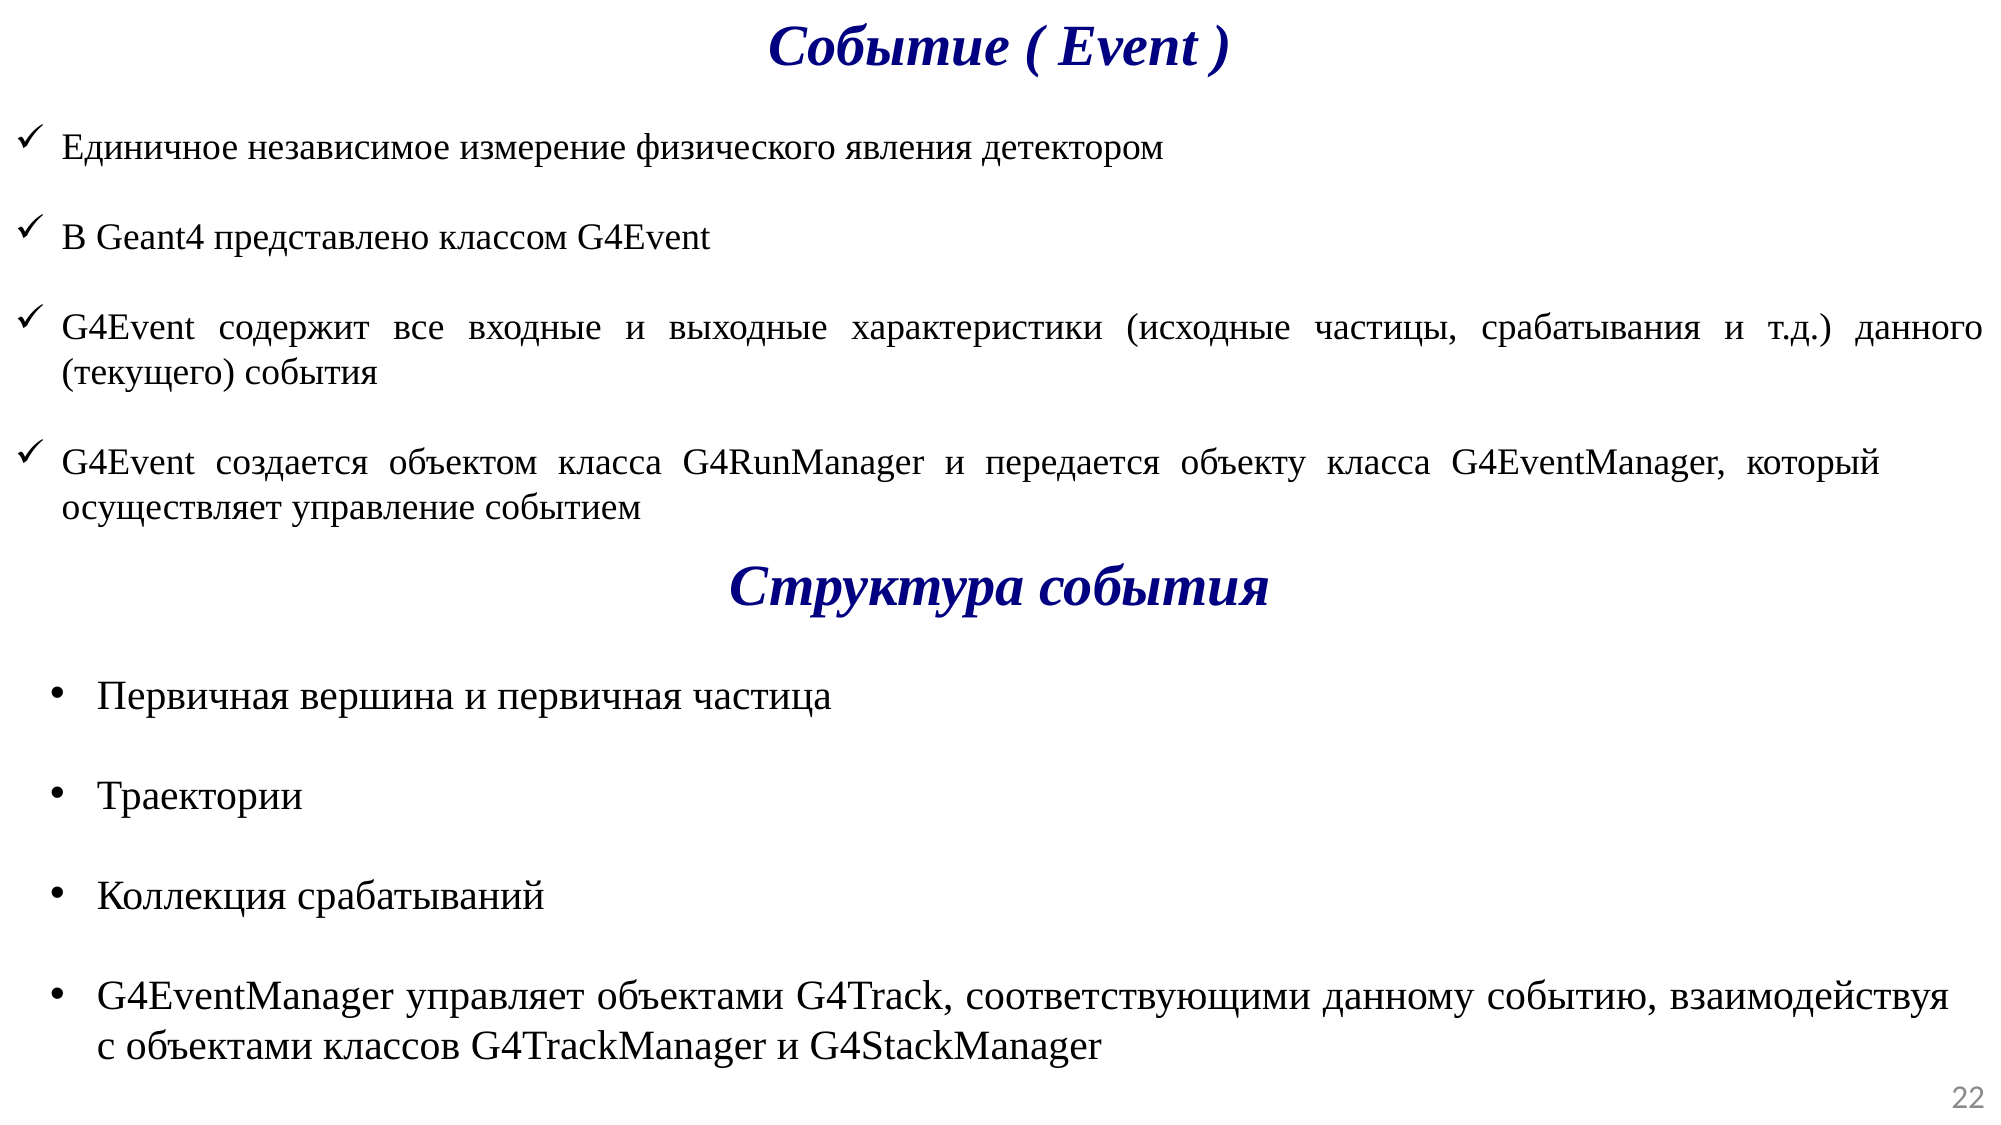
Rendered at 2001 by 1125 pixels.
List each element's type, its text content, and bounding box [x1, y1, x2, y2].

slide_number 22 [1920, 1065, 2000, 1125]
text_box Структура события Первичная вершина и первичная частица Траектории Коллекция срабатываний G4EventManager управляет объектами G4Track, соответствующими данному событию, взаимодействуя с объектами классов G4TrackManager и G4StackManager [35, 540, 1965, 1076]
text_box Событие ( Event ) Единичное независимое измерение физического явления детектором В Geant4 представлено классом G4Event G4Event содержит все входные и выходные характеристики (исходные частицы, срабатывания и т.д.) данного (текущего) события G4Event создается объектом класса G4RunManager и передается объекту класса G4EventManager, который осуществляет управление событием [0, 0, 2000, 535]
